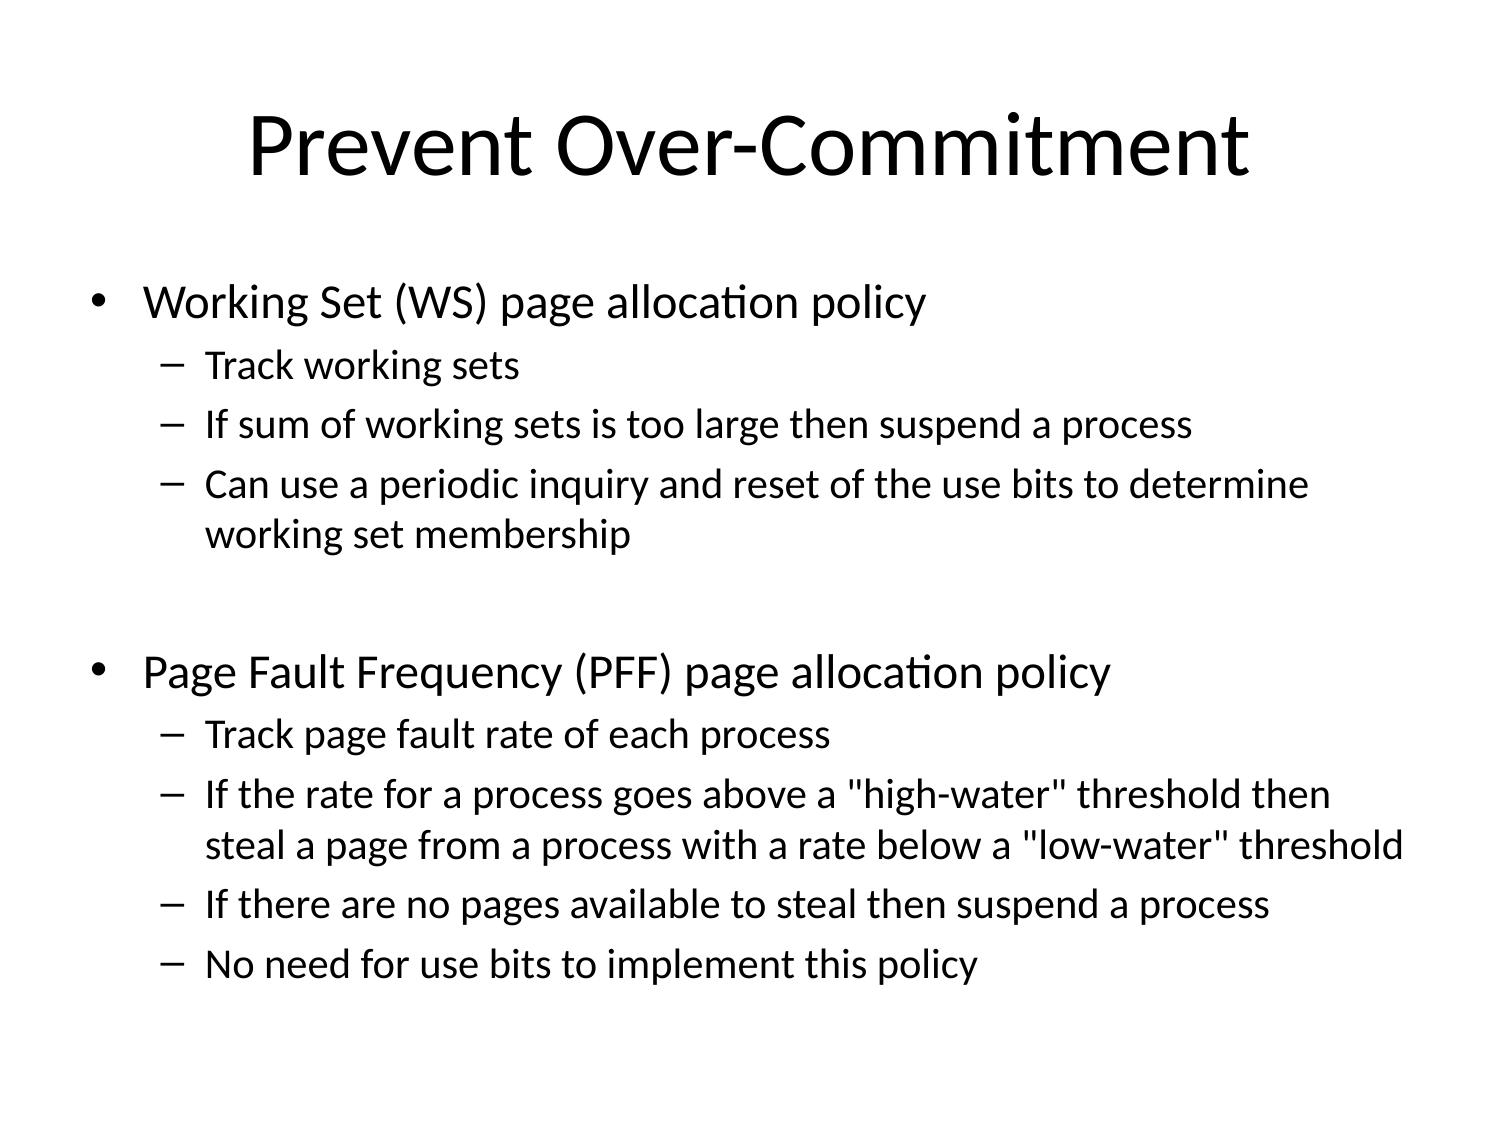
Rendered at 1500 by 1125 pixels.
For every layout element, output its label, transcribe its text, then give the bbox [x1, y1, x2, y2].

list Working Set (WS) page allocation policy Track working sets If sum of working sets is too large then suspend a process Can use a periodic inquiry and reset of the use bits to determine working set membership Page Fault Frequency (PFF) page allocation policy Track page fault rate of each process If the rate for a process goes above a "high-water" threshold then steal a page from a process with a rate below a "low-water" threshold If there are no pages available to steal then suspend a process No need for use bits to implement this policy [75, 262, 1425, 1005]
title Prevent Over-Commitment [75, 45, 1425, 233]
